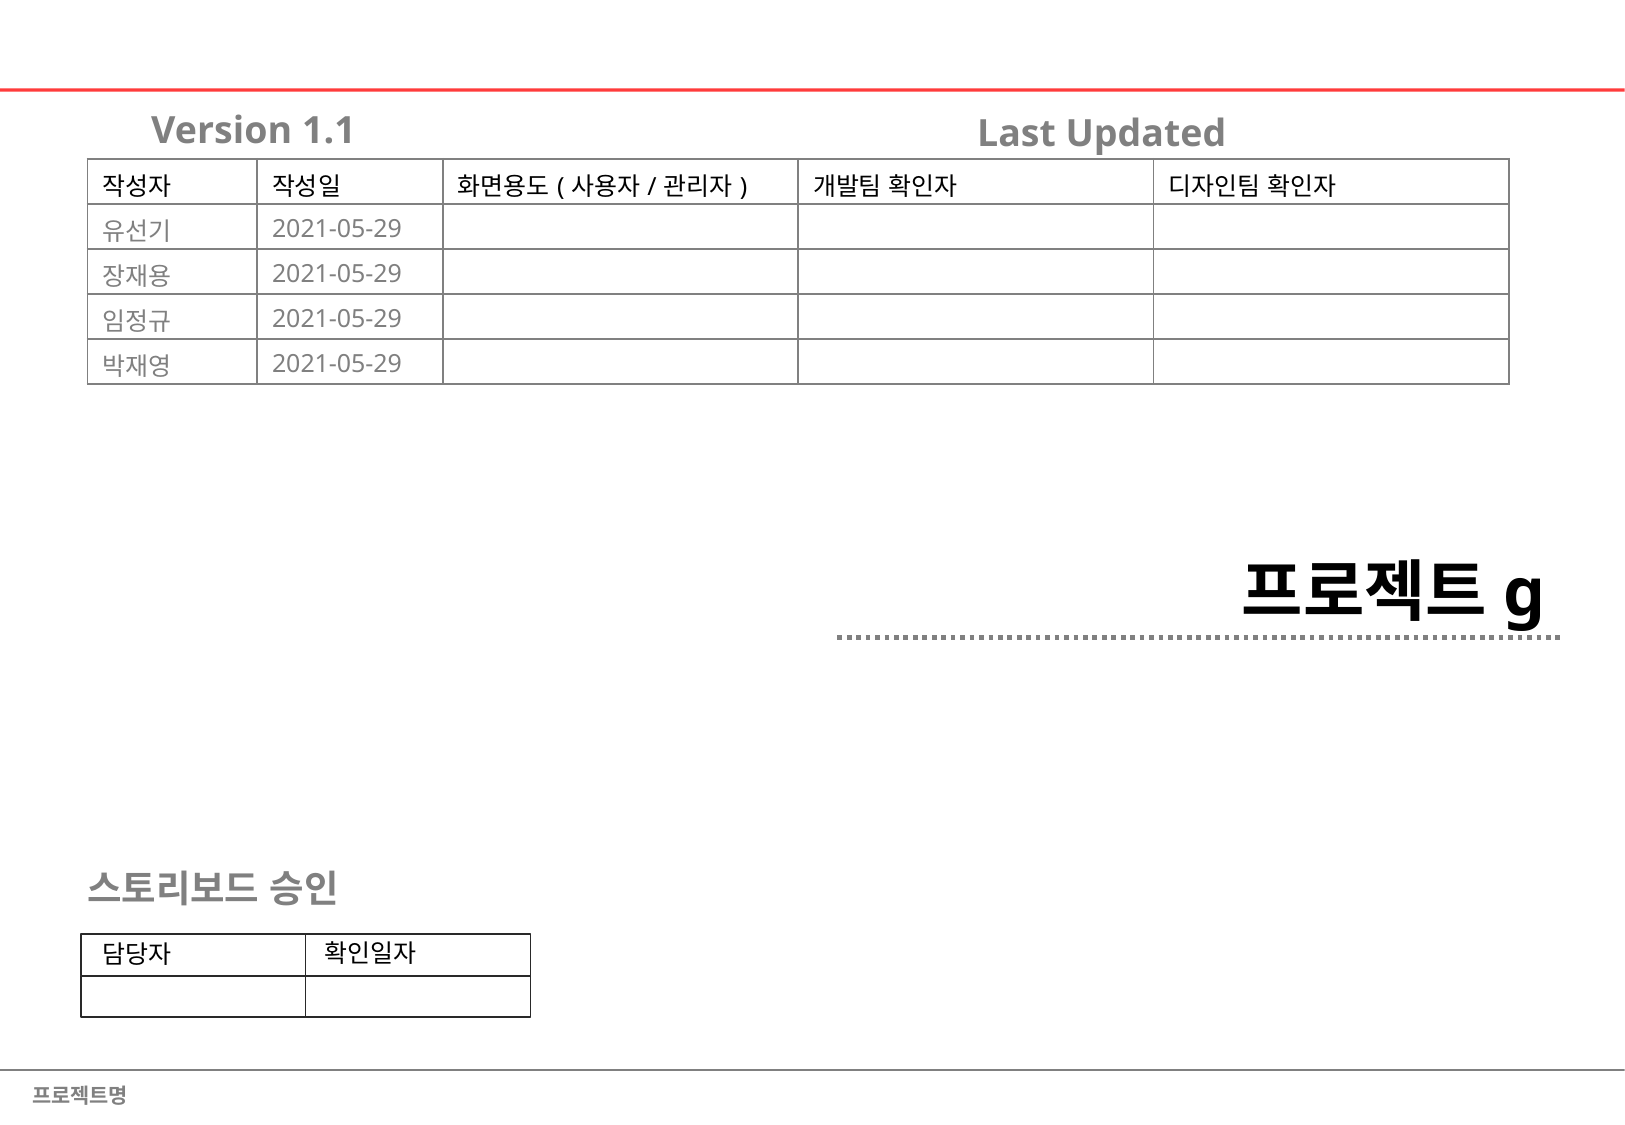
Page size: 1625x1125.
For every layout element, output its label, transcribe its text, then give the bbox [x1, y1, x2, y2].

table_cell 2021-05-29 [258, 340, 442, 383]
table_cell [444, 250, 797, 293]
table_cell 장재용 [88, 250, 256, 293]
table_header 디자인팀 확인자 [1154, 160, 1508, 203]
table_cell [1154, 295, 1508, 338]
table_cell [799, 250, 1153, 293]
table_cell 임정규 [88, 295, 256, 338]
table_header 화면용도(사용자/관리자) [444, 160, 797, 203]
table_cell [1154, 250, 1508, 293]
table_header 작성일 [258, 160, 442, 203]
text_box Last Updated [953, 101, 1242, 162]
table_cell [1154, 205, 1508, 248]
table_header 작성자 [88, 160, 256, 203]
table_cell [444, 340, 797, 383]
table_cell [444, 295, 797, 338]
text_box Version 1.1 [87, 99, 404, 158]
table_cell [1154, 340, 1508, 383]
table_cell 2021-05-29 [258, 205, 442, 248]
table_cell [799, 340, 1153, 383]
table_cell [444, 205, 797, 248]
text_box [80, 929, 531, 1018]
table_cell [799, 205, 1153, 248]
title 프로젝트g [634, 535, 1561, 642]
table_cell [799, 295, 1153, 338]
text_box 스토리보드 승인 [72, 857, 390, 918]
table_cell 2021-05-29 [258, 250, 442, 293]
table_header 개발팀 확인자 [799, 160, 1153, 203]
table_cell 유선기 [88, 205, 256, 248]
table_cell 박재영 [88, 340, 256, 383]
table_cell 2021-05-29 [258, 295, 442, 338]
